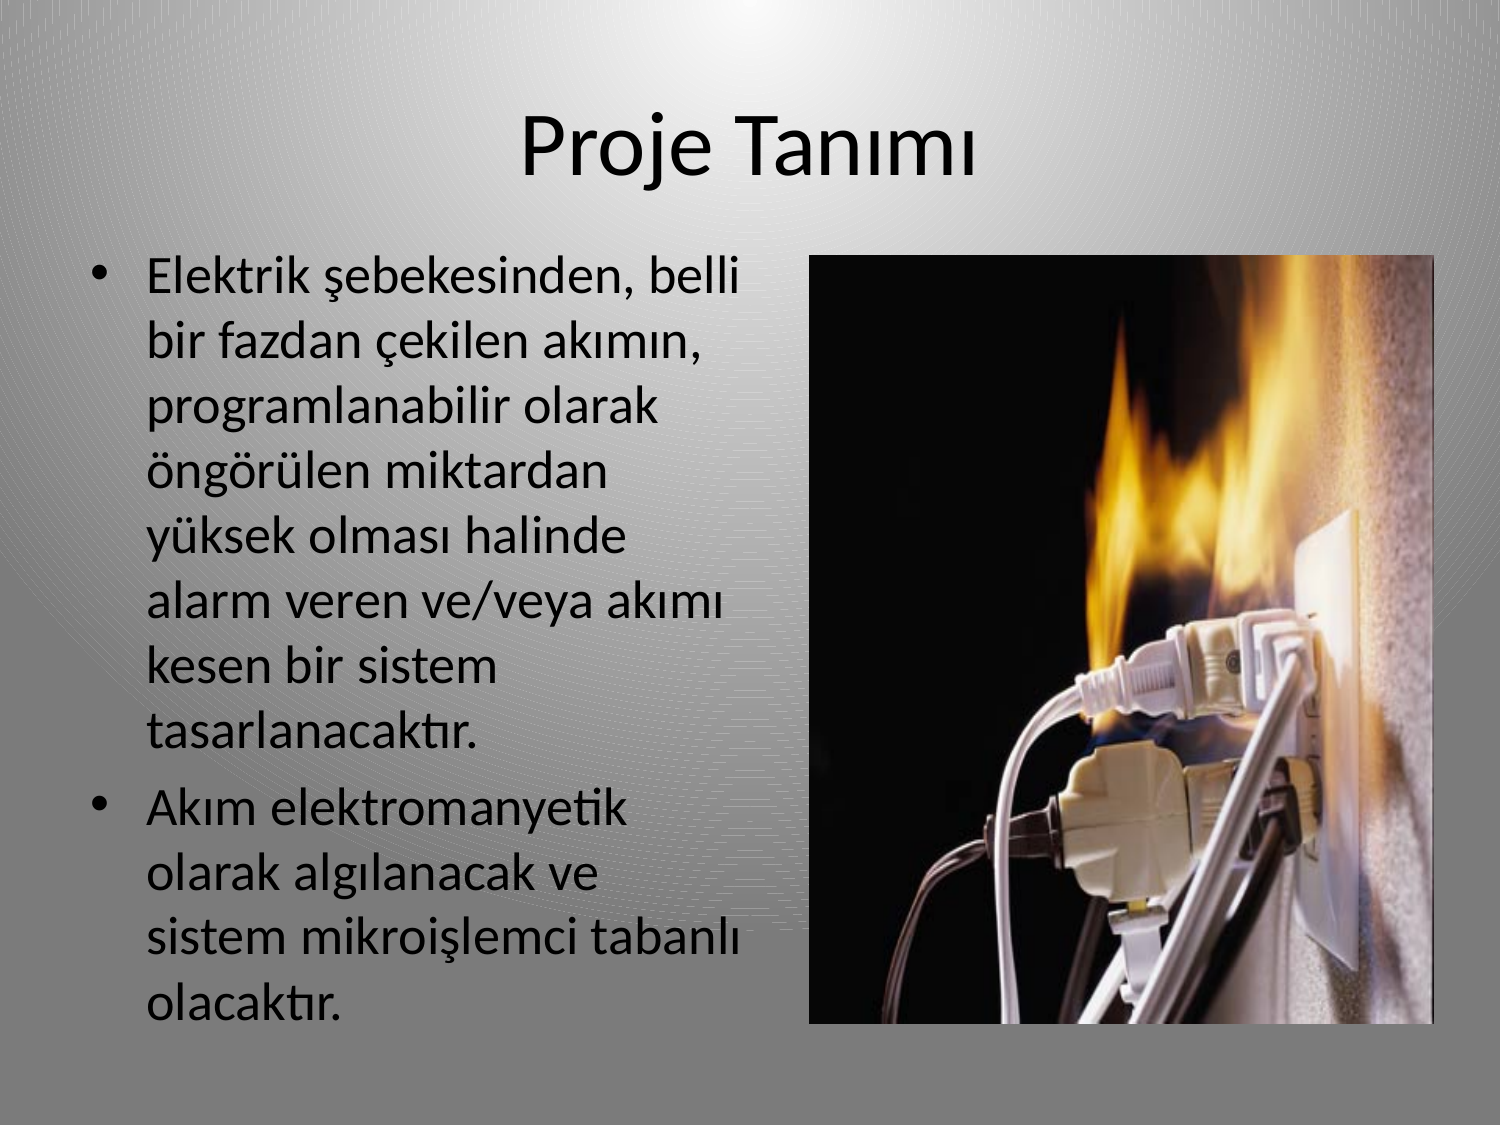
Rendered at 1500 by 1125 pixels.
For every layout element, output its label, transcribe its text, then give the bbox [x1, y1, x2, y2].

picture [808, 255, 1435, 1024]
list Elektrik şebekesinden, belli bir fazdan çekilen akımın, programlanabilir olarak öngörülen miktardan yüksek olması halinde alarm veren ve/veya akımı kesen bir sistem tasarlanacaktır. Akım elektromanyetik olarak algılanacak ve sistem mikroişlemci tabanlı olacaktır. [75, 231, 762, 1047]
title Proje Tanımı [75, 45, 1425, 233]
